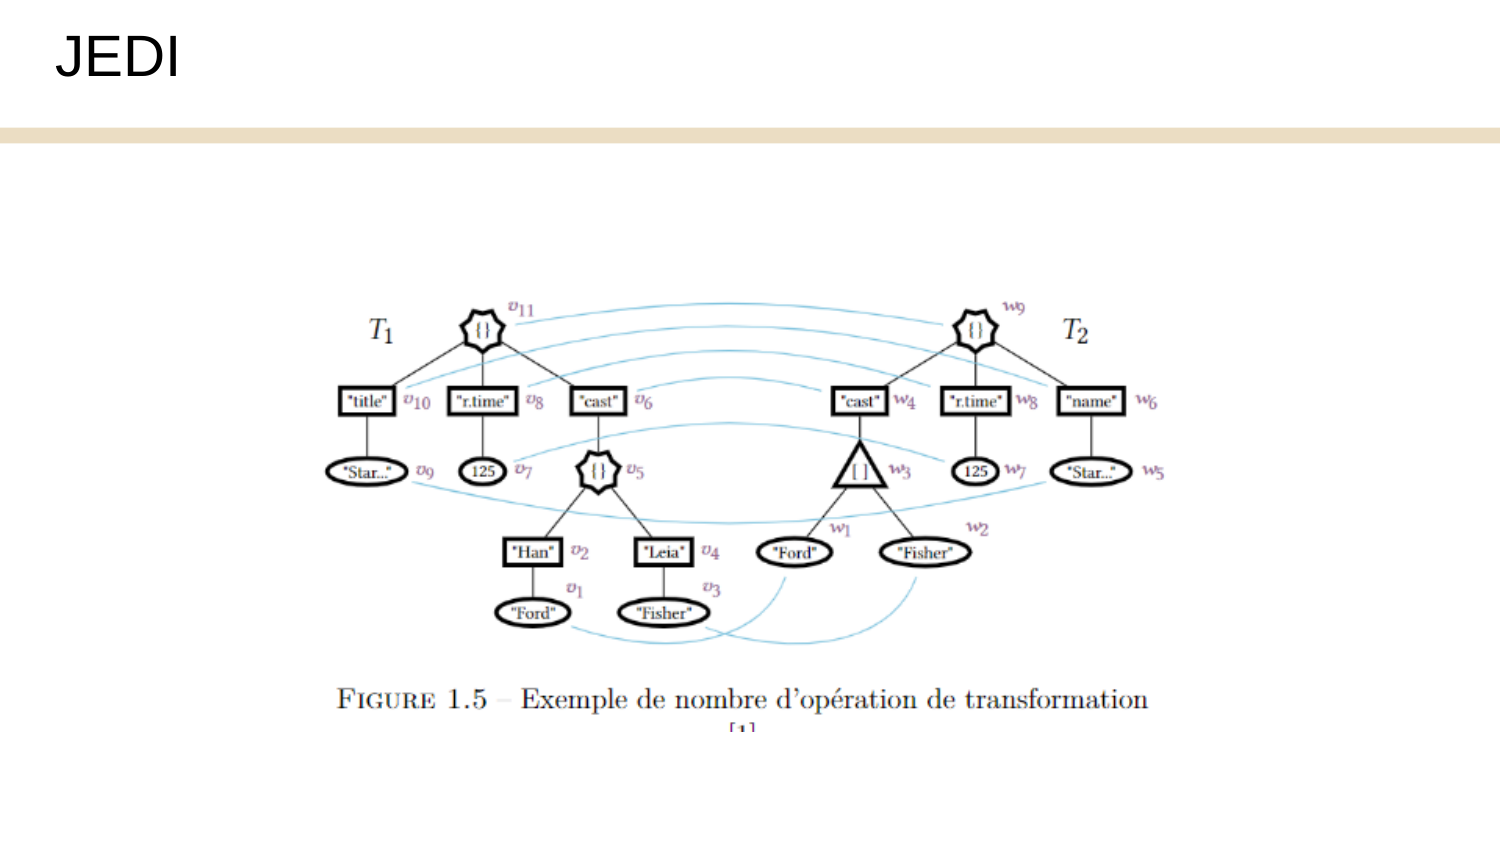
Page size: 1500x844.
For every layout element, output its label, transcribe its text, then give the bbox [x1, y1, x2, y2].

picture [296, 264, 1175, 732]
text_box JEDI [40, 10, 197, 96]
